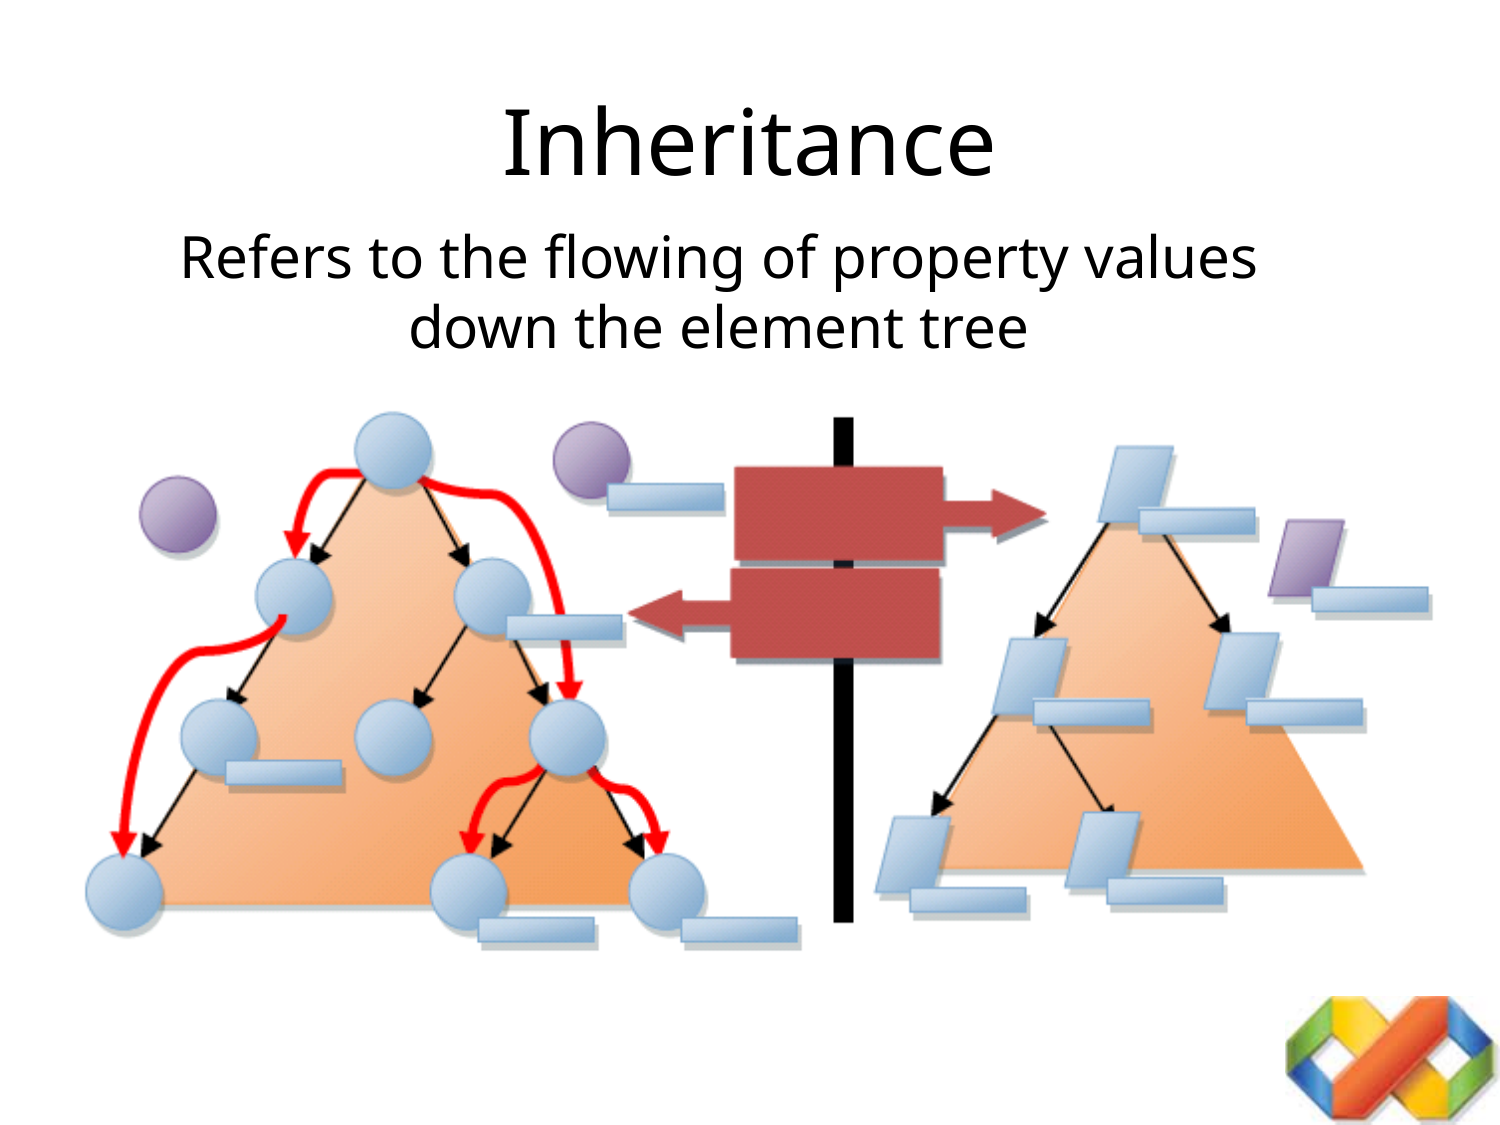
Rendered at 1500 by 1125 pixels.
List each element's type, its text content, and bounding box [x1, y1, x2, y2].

picture [31, 377, 1463, 976]
picture [1285, 996, 1500, 1125]
text_box Refers to the flowing of property values down the element tree [87, 212, 1350, 368]
title Inheritance [75, 45, 1425, 233]
